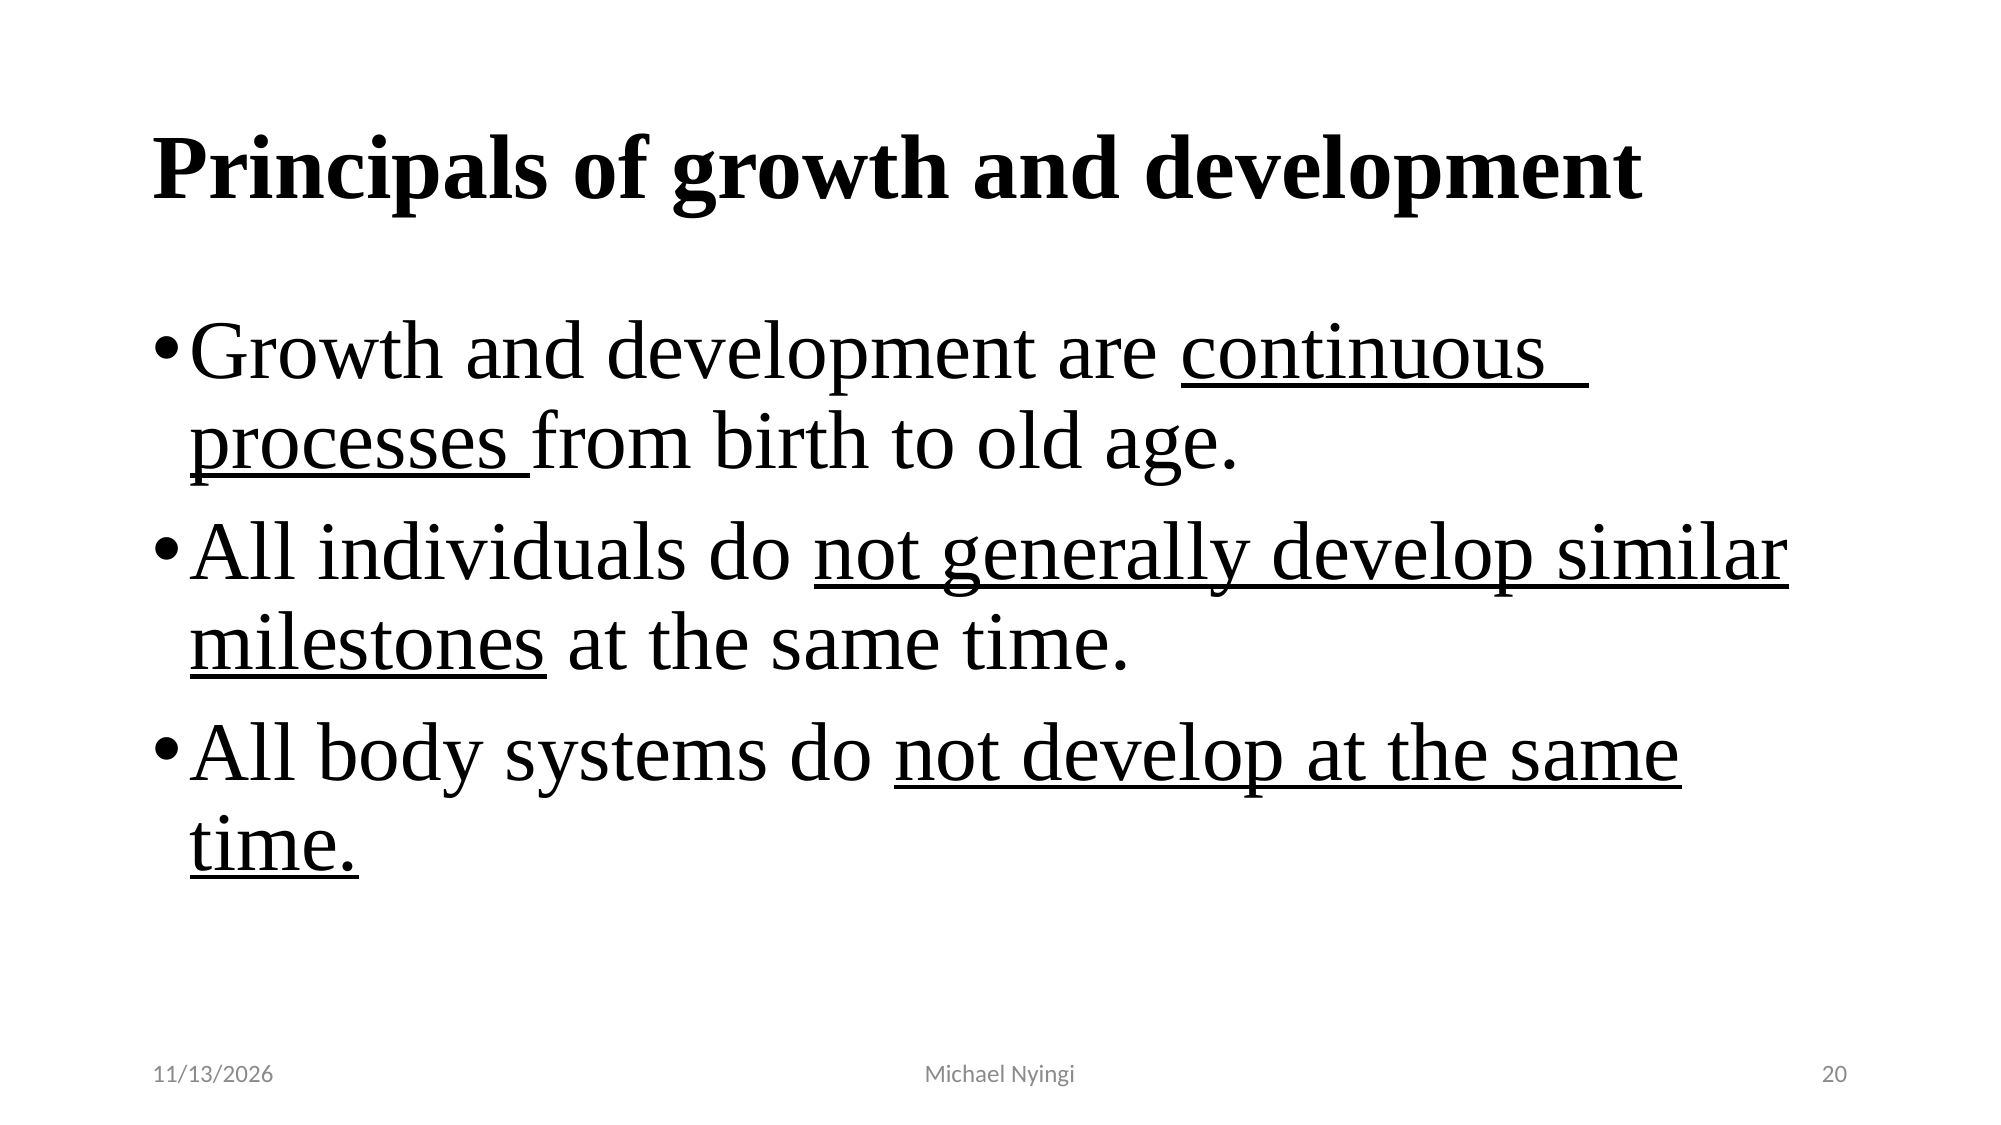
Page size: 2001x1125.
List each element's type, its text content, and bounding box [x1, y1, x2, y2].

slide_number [137, 1042, 588, 1103]
slide_number 20 [1412, 1042, 1863, 1103]
footer Michael Nyingi [662, 1042, 1338, 1103]
title Principals of growth and development [137, 59, 1863, 278]
list Growth and development are continuous processes from birth to old age. All individuals do not generally develop similar milestones at the same time. All body systems do not develop at the same time. [137, 299, 1863, 1014]
